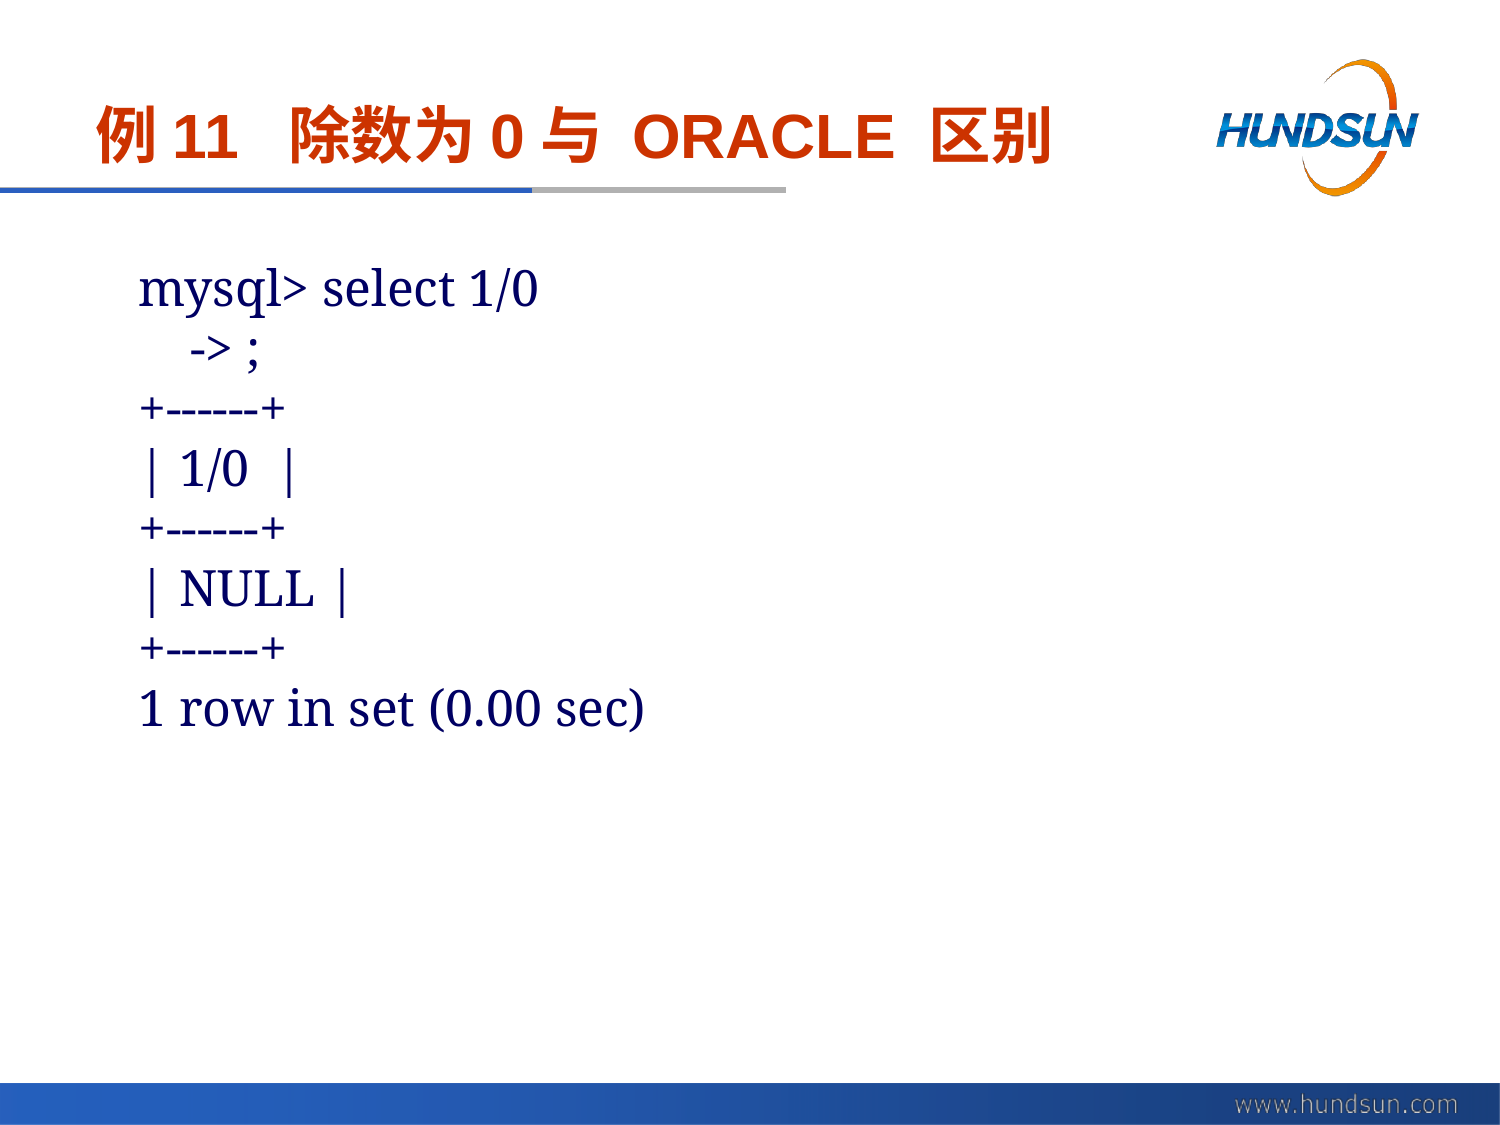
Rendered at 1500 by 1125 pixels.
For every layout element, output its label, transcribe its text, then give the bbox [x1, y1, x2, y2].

picture [1210, 54, 1424, 201]
list mysql> select 1/0 -> ; +------+ | 1/0 | +------+ | NULL | +------+ 1 row in set (0.00 sec) [138, 256, 1362, 741]
title 例11 除数为0与 ORACLE 区别 [95, 95, 1405, 173]
picture [0, 1082, 1500, 1125]
